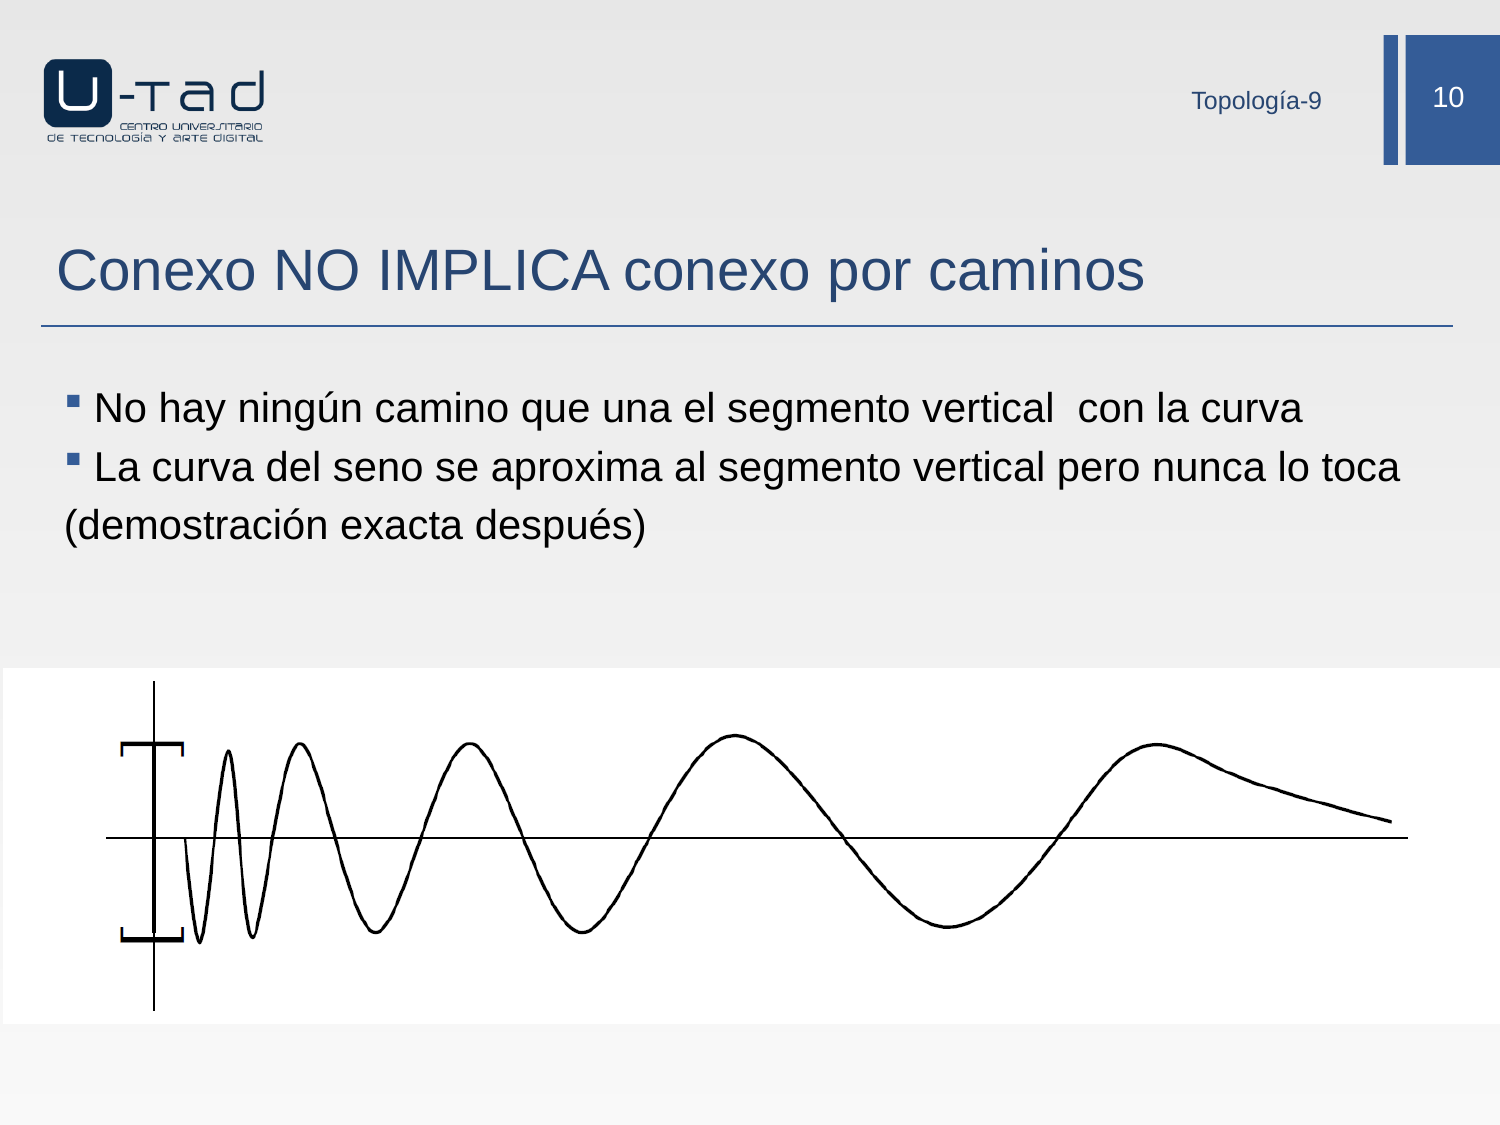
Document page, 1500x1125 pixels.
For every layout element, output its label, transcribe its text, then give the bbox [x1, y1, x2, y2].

footer Topología-9 [747, 78, 1338, 128]
picture [17, 49, 290, 151]
picture [2, 668, 1500, 1024]
title Conexo NO IMPLICA conexo por caminos [41, 208, 1453, 327]
